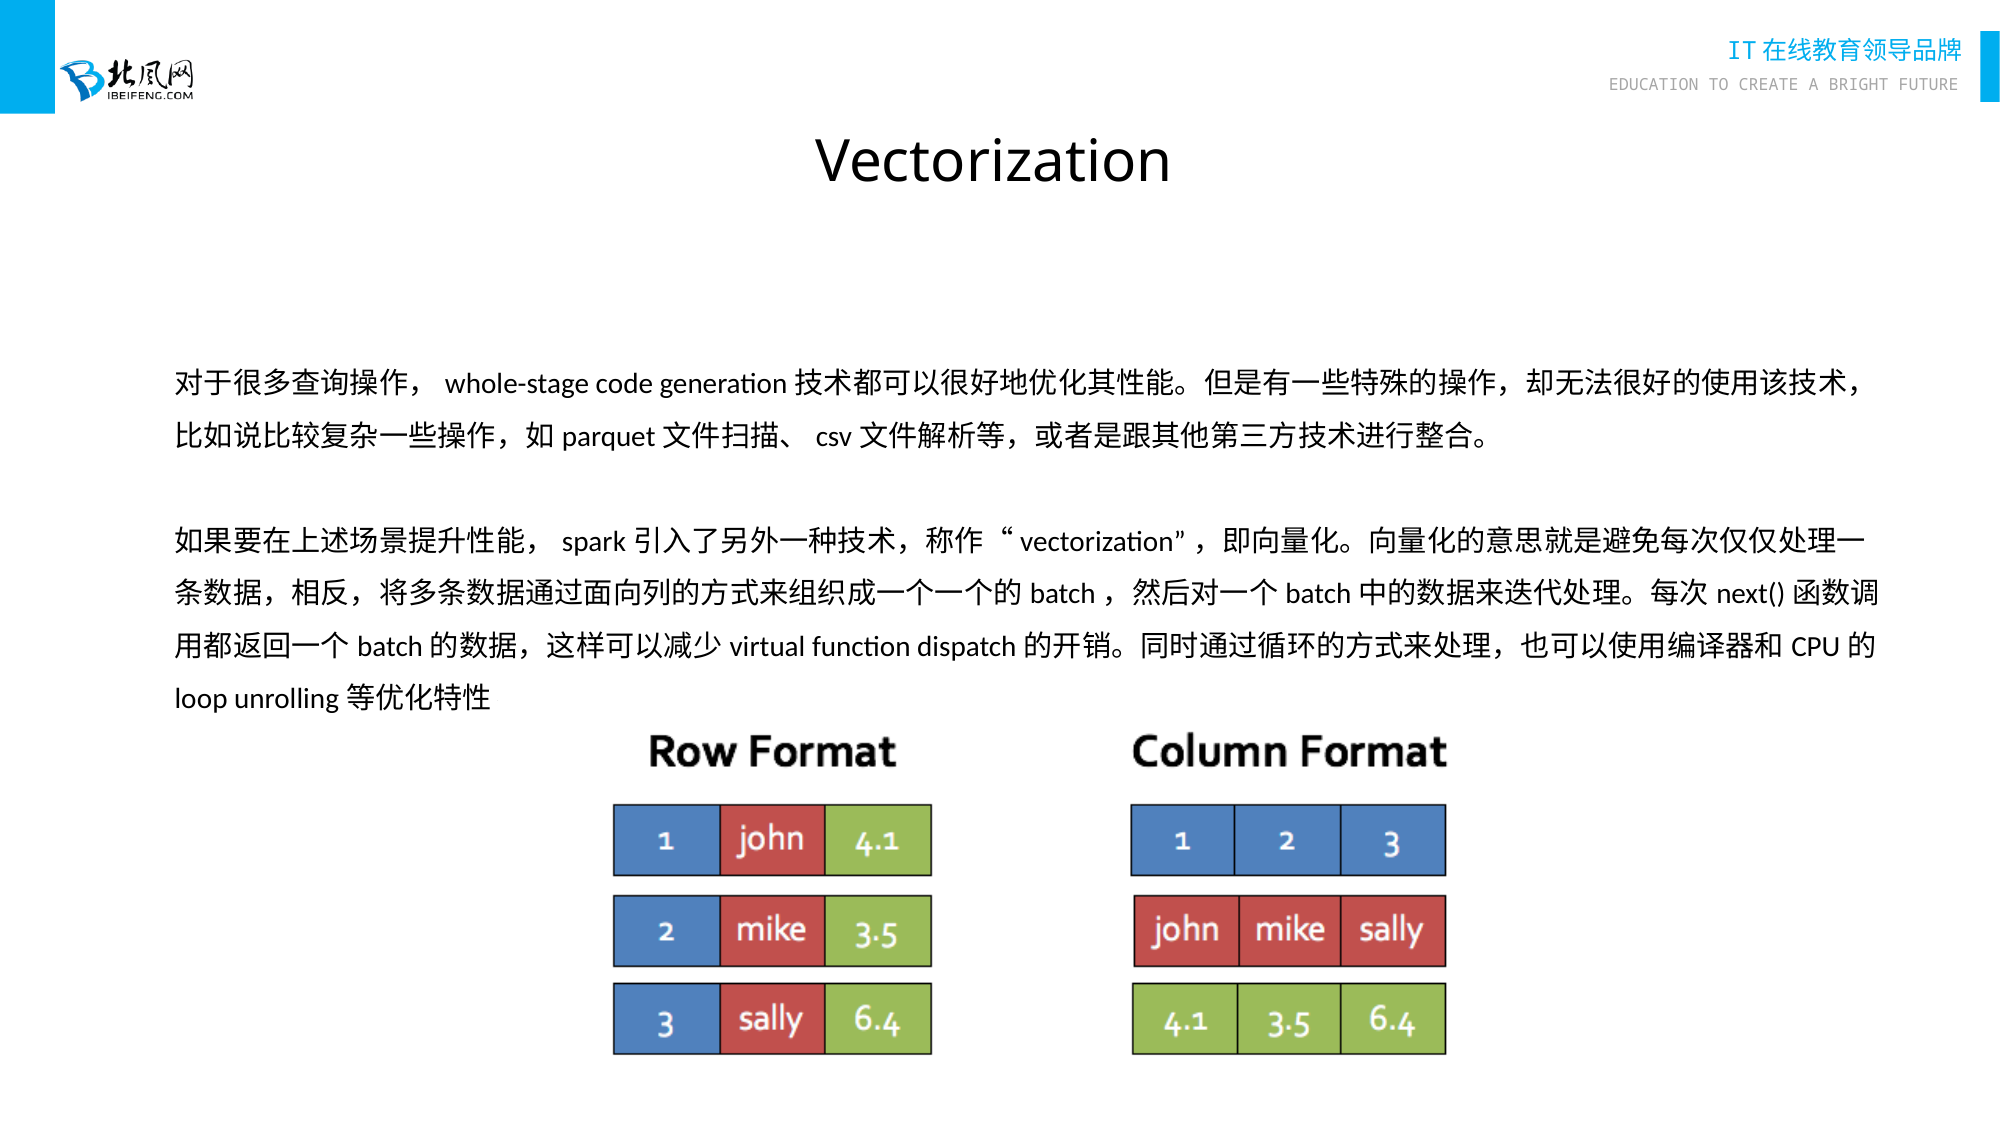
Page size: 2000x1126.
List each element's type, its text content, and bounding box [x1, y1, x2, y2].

text_box Vectorization [553, 116, 1435, 201]
picture [493, 701, 1495, 1077]
picture [56, 54, 198, 103]
text_box 对于很多查询操作，whole-stage code generation技术都可以很好地优化其性能。但是有一些特殊的操作，却无法很好的使用该技术，比如说比较复杂一些操作，如parquet文件扫描、csv文件解析等，或者是跟其他第三方技术进行整合。 如果要在上述场景提升性能，spark引入了另外一种技术，称作“vectorization”，即向量化。向量化的意思就是避免每次仅仅处理一条数据，相反，将多条数据通过面向列的方式来组织成一个一个的batch，然后对一个batch中的数据来迭代处理。每次next()函数调用都返回一个batch的数据，这样可以减少virtual function dispatch的开销。同时通过循环的方式来处理，也可以使用编译器和CPU的loop unrolling等优化特性。 [159, 339, 1909, 812]
